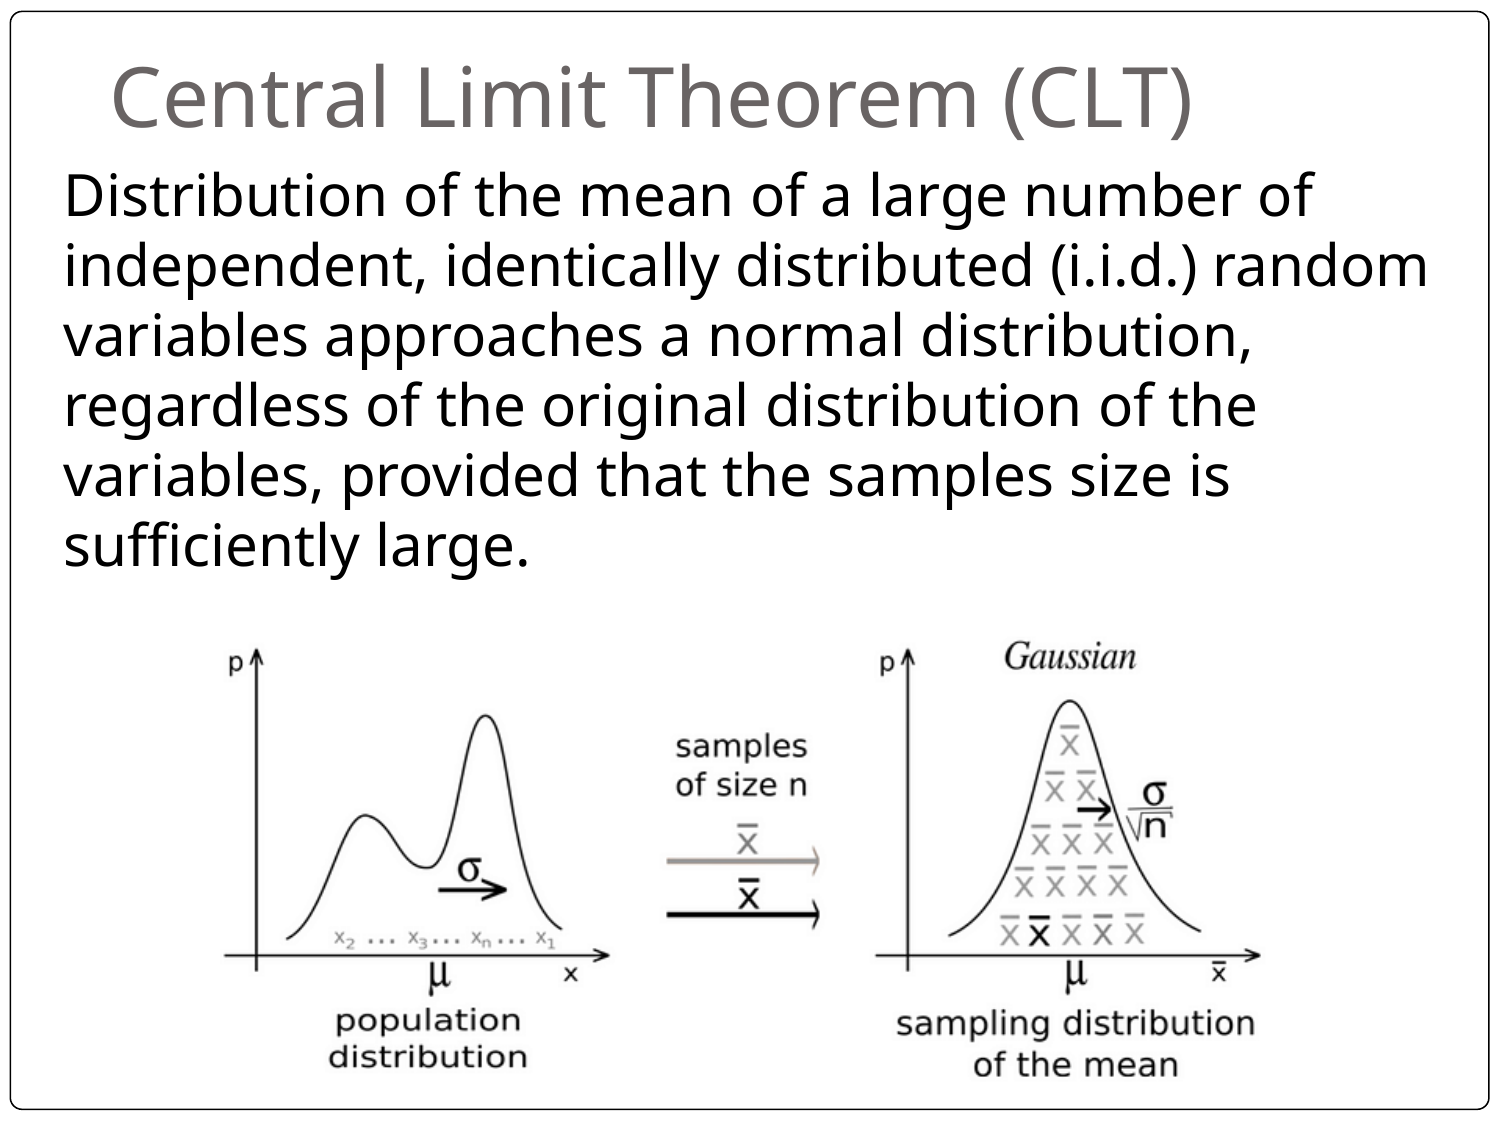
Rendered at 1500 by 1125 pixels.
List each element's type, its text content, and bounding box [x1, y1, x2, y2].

title Central Limit Theorem (CLT) [94, 45, 1370, 151]
list Distribution of the mean of a large number of independent, identically distributed (i.i.d.) random variables approaches a normal distribution, regardless of the original distribution of the variables, provided that the samples size is sufficiently large. [48, 151, 1450, 1018]
picture [202, 584, 1297, 1105]
